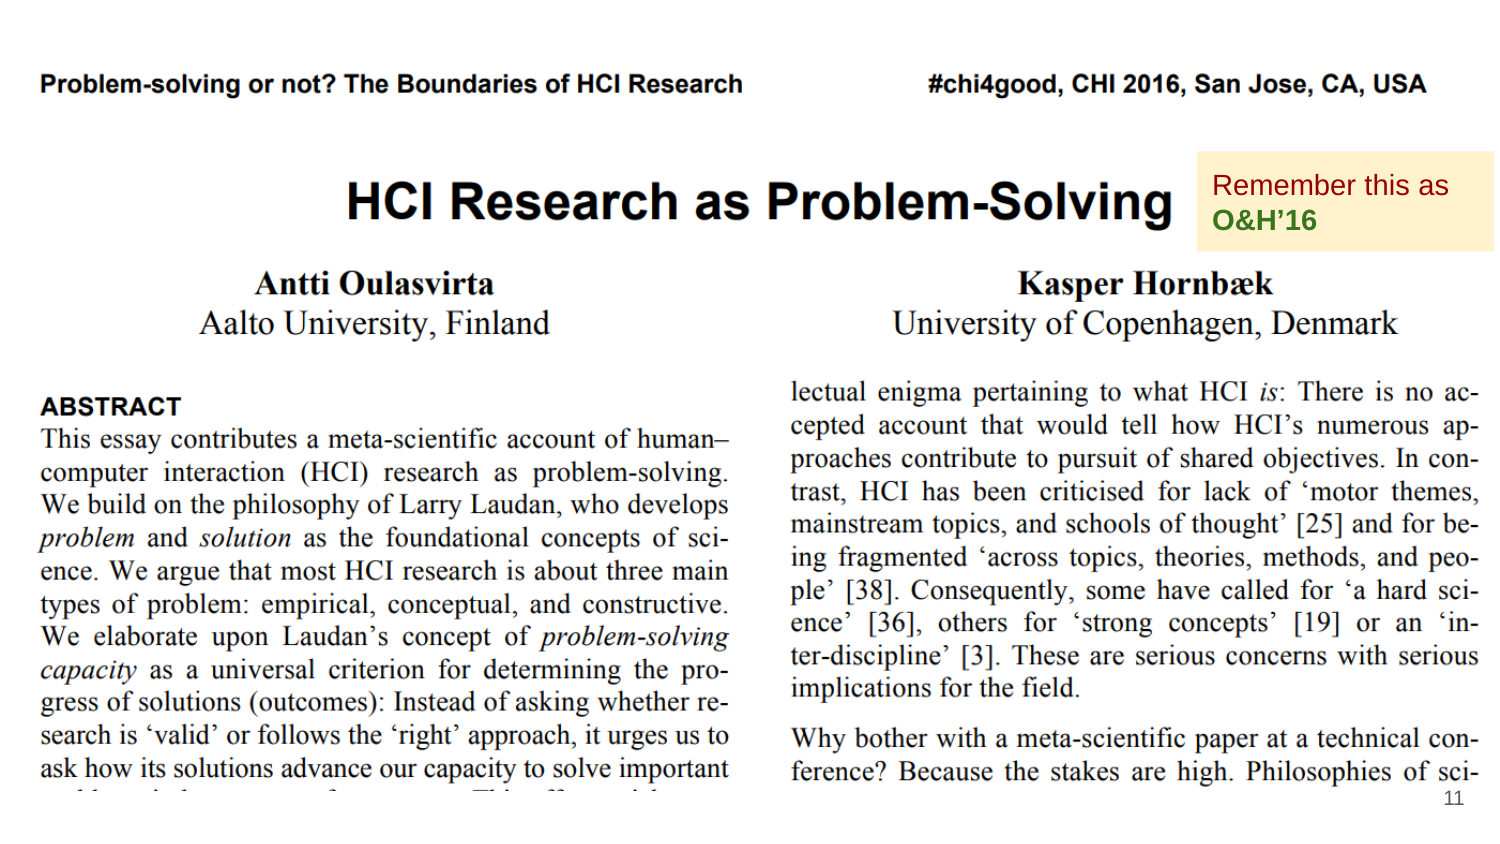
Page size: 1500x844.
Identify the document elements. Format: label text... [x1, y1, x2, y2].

picture [0, 53, 1500, 791]
slide_number ‹#› [1389, 799, 1480, 830]
